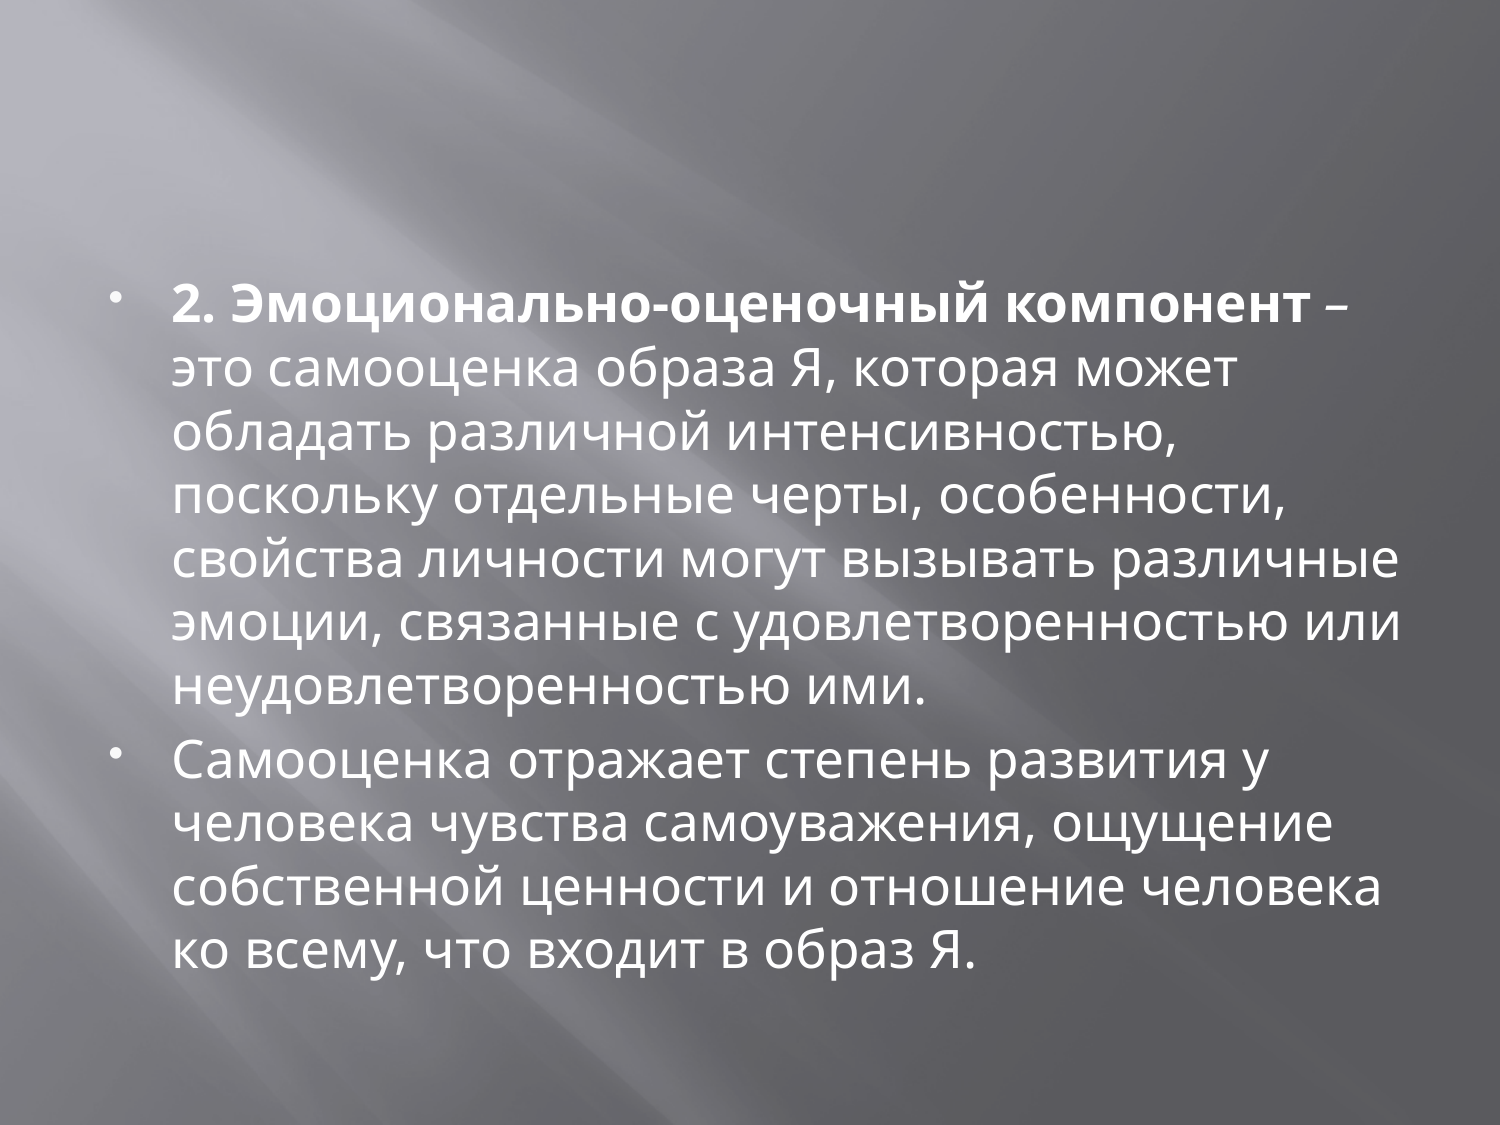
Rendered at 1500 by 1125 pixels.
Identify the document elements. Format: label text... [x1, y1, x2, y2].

list 2. Эмоционально-оценочный компонент – это самооценка образа Я, которая может обладать различной интенсивностью, поскольку отдельные черты, особенности, свойства личности могут вызывать различные эмоции, связанные с удовлетворенностью или неудовлетворенностью ими. Самооценка отражает степень развития у человека чувства самоуважения, ощущение собственной ценности и отношение человека ко всему, что входит в образ Я. [75, 262, 1425, 1035]
